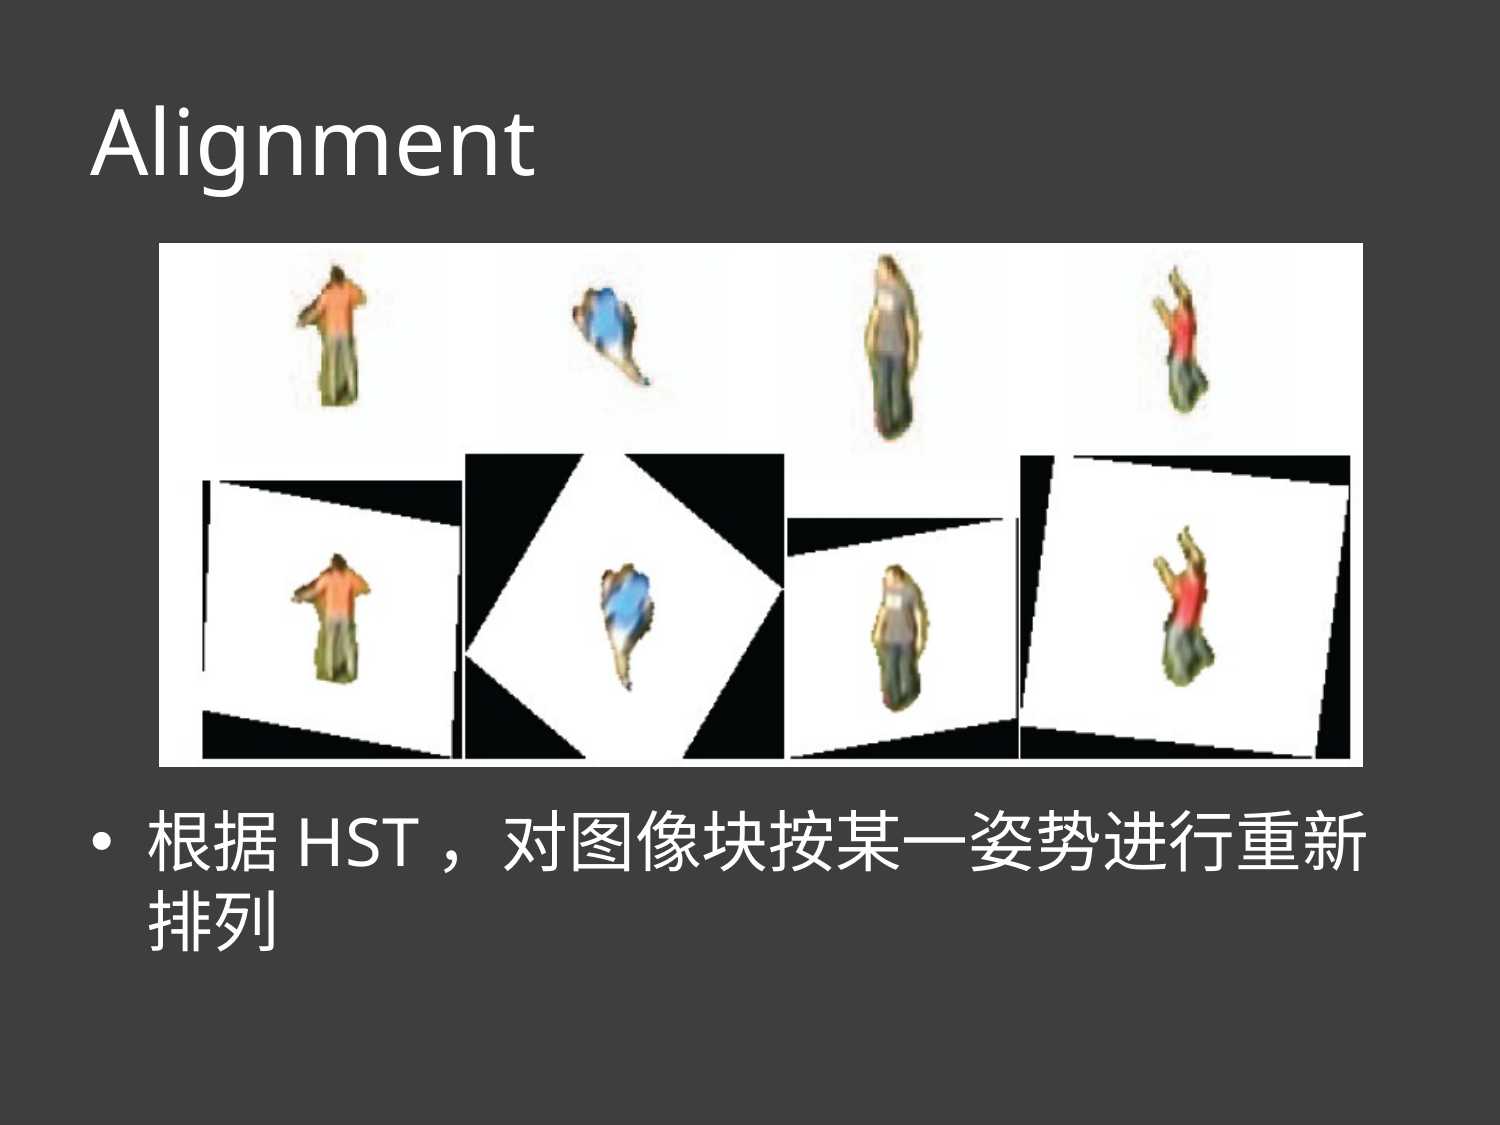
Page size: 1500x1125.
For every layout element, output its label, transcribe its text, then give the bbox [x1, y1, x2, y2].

title Alignment [75, 45, 1425, 231]
picture [159, 243, 1363, 768]
list 根据HST，对图像块按某一姿势进行重新排列 [75, 231, 1425, 1005]
